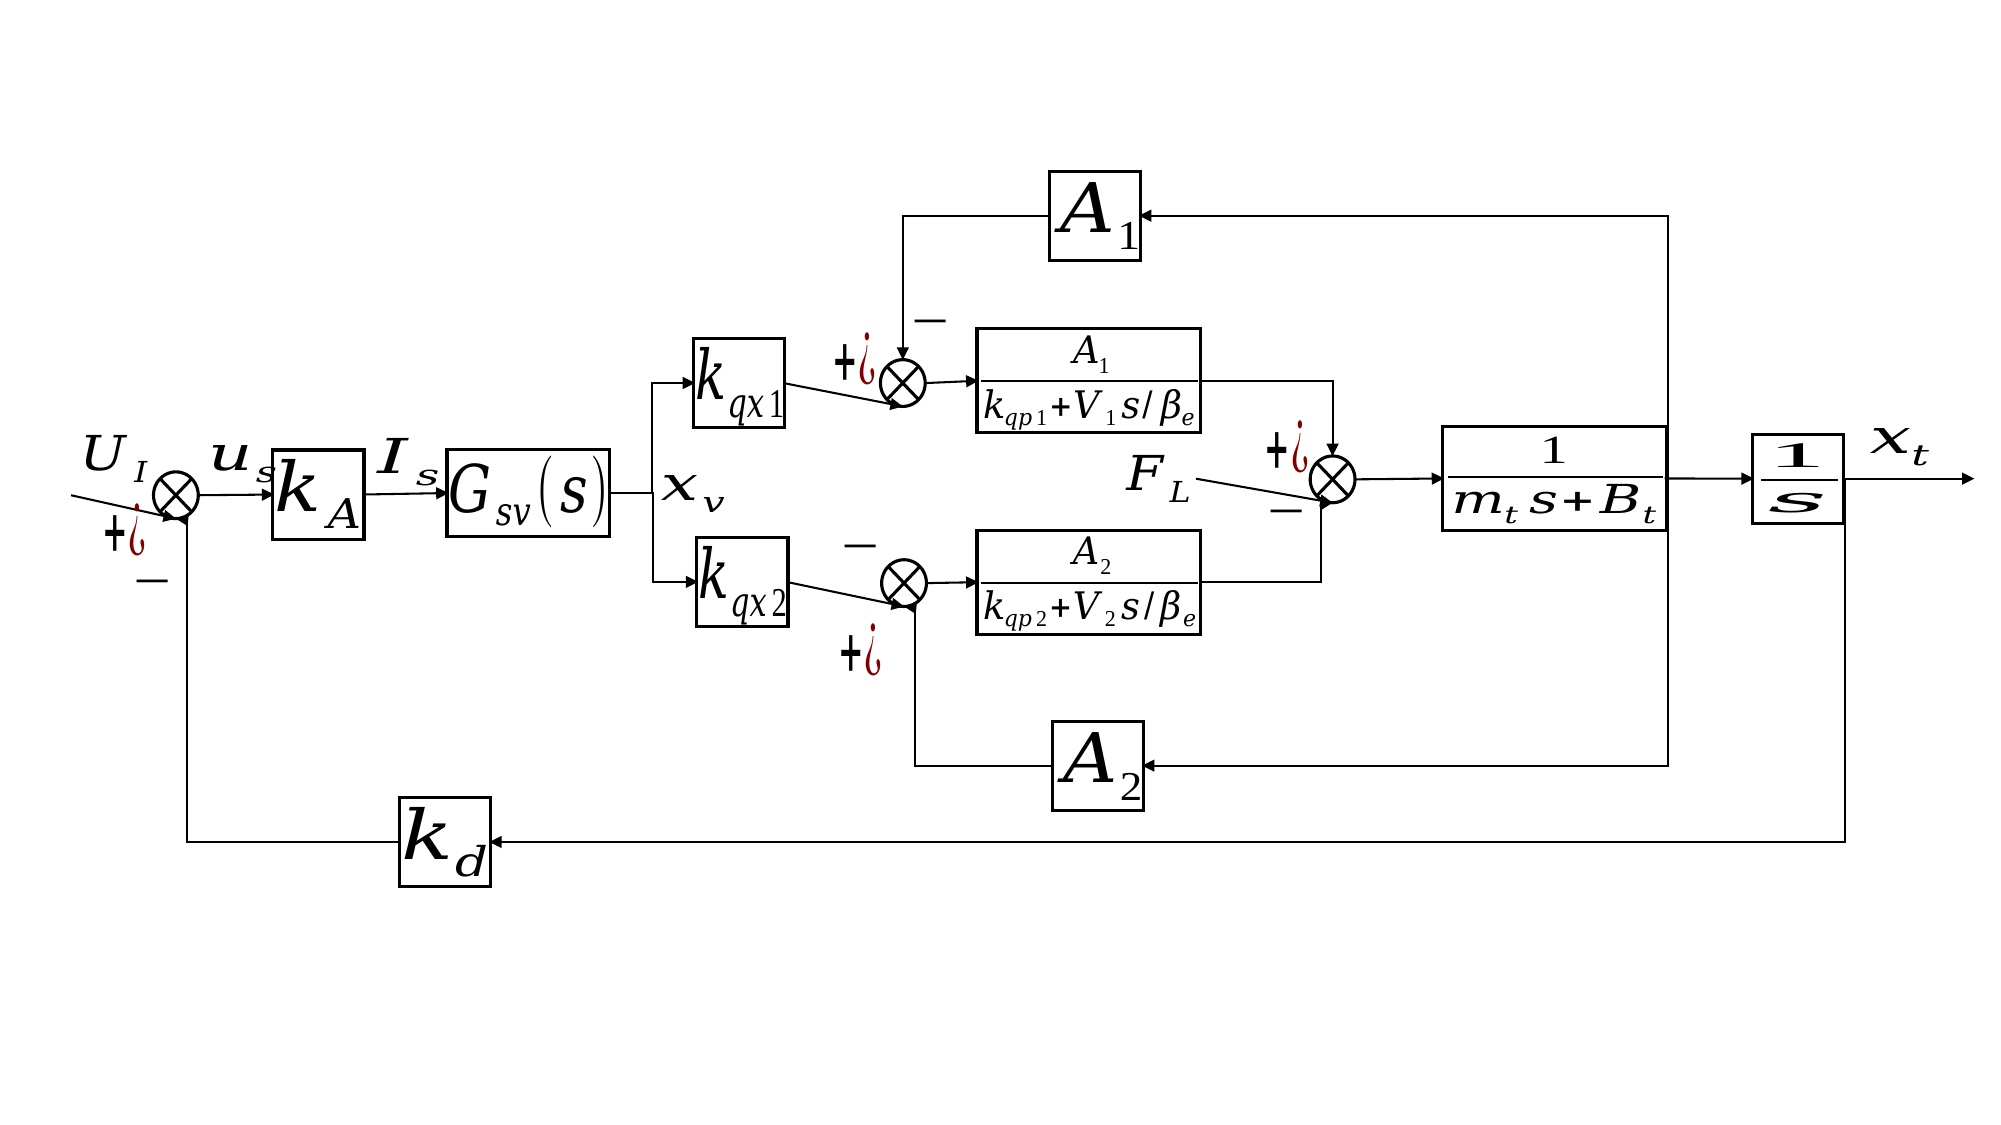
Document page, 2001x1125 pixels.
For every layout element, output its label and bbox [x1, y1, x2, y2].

text_box [71, 74, 1975, 963]
